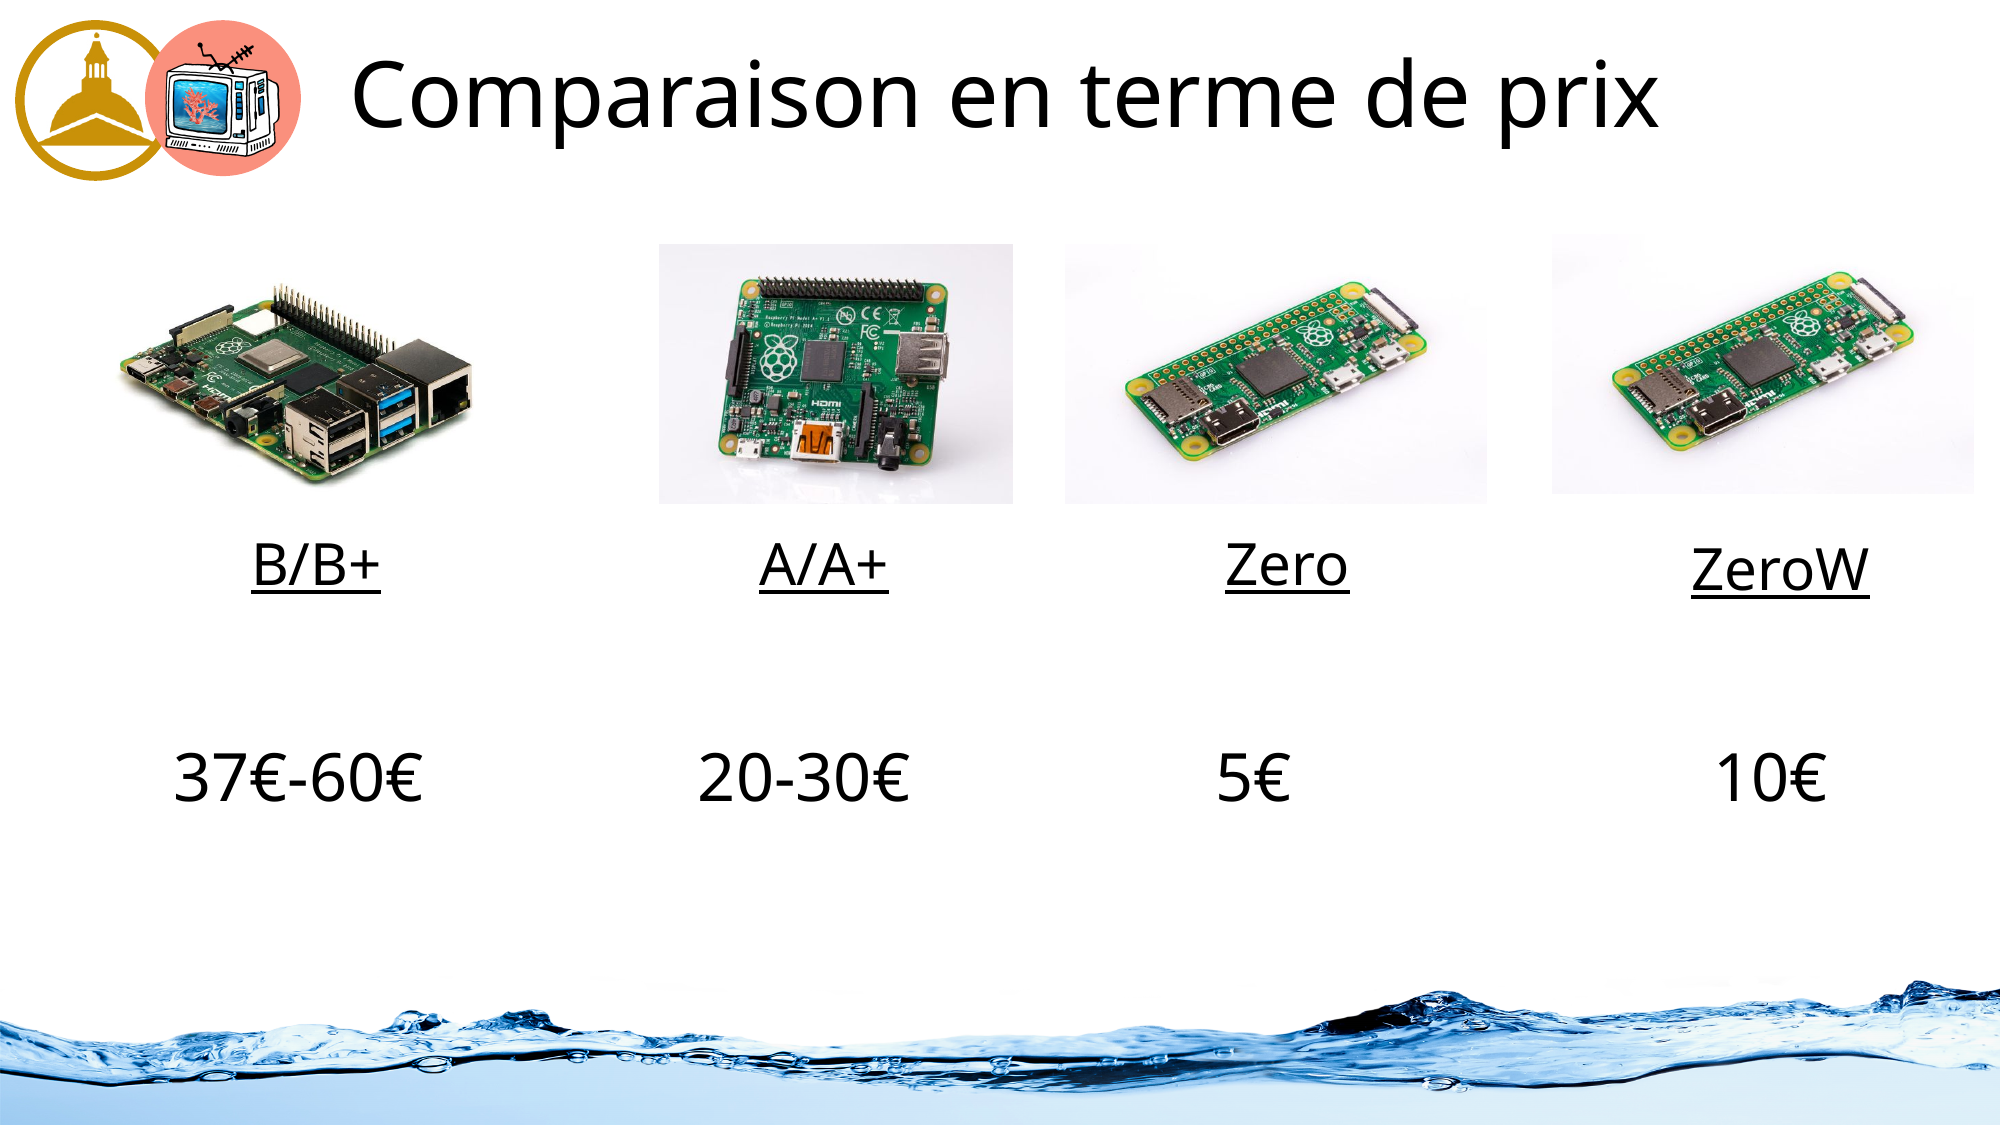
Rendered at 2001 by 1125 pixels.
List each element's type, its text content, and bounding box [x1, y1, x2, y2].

picture [1552, 234, 1974, 494]
picture [25, 20, 301, 177]
title Comparaison en terme de prix [334, 34, 1855, 162]
text_box 20-30€ [683, 727, 1013, 823]
text_box 37€-60€ [158, 727, 488, 823]
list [110, 278, 477, 494]
text_box 5€ [1200, 727, 1340, 823]
text_box Zero [1210, 519, 1384, 605]
text_box B/B+ [236, 519, 410, 605]
text_box A/A+ [744, 519, 918, 605]
text_box 10€ [1698, 727, 1889, 823]
picture [0, 976, 2000, 1125]
text_box ZeroW [1676, 524, 1911, 610]
picture [658, 244, 1013, 504]
picture [1065, 244, 1487, 504]
